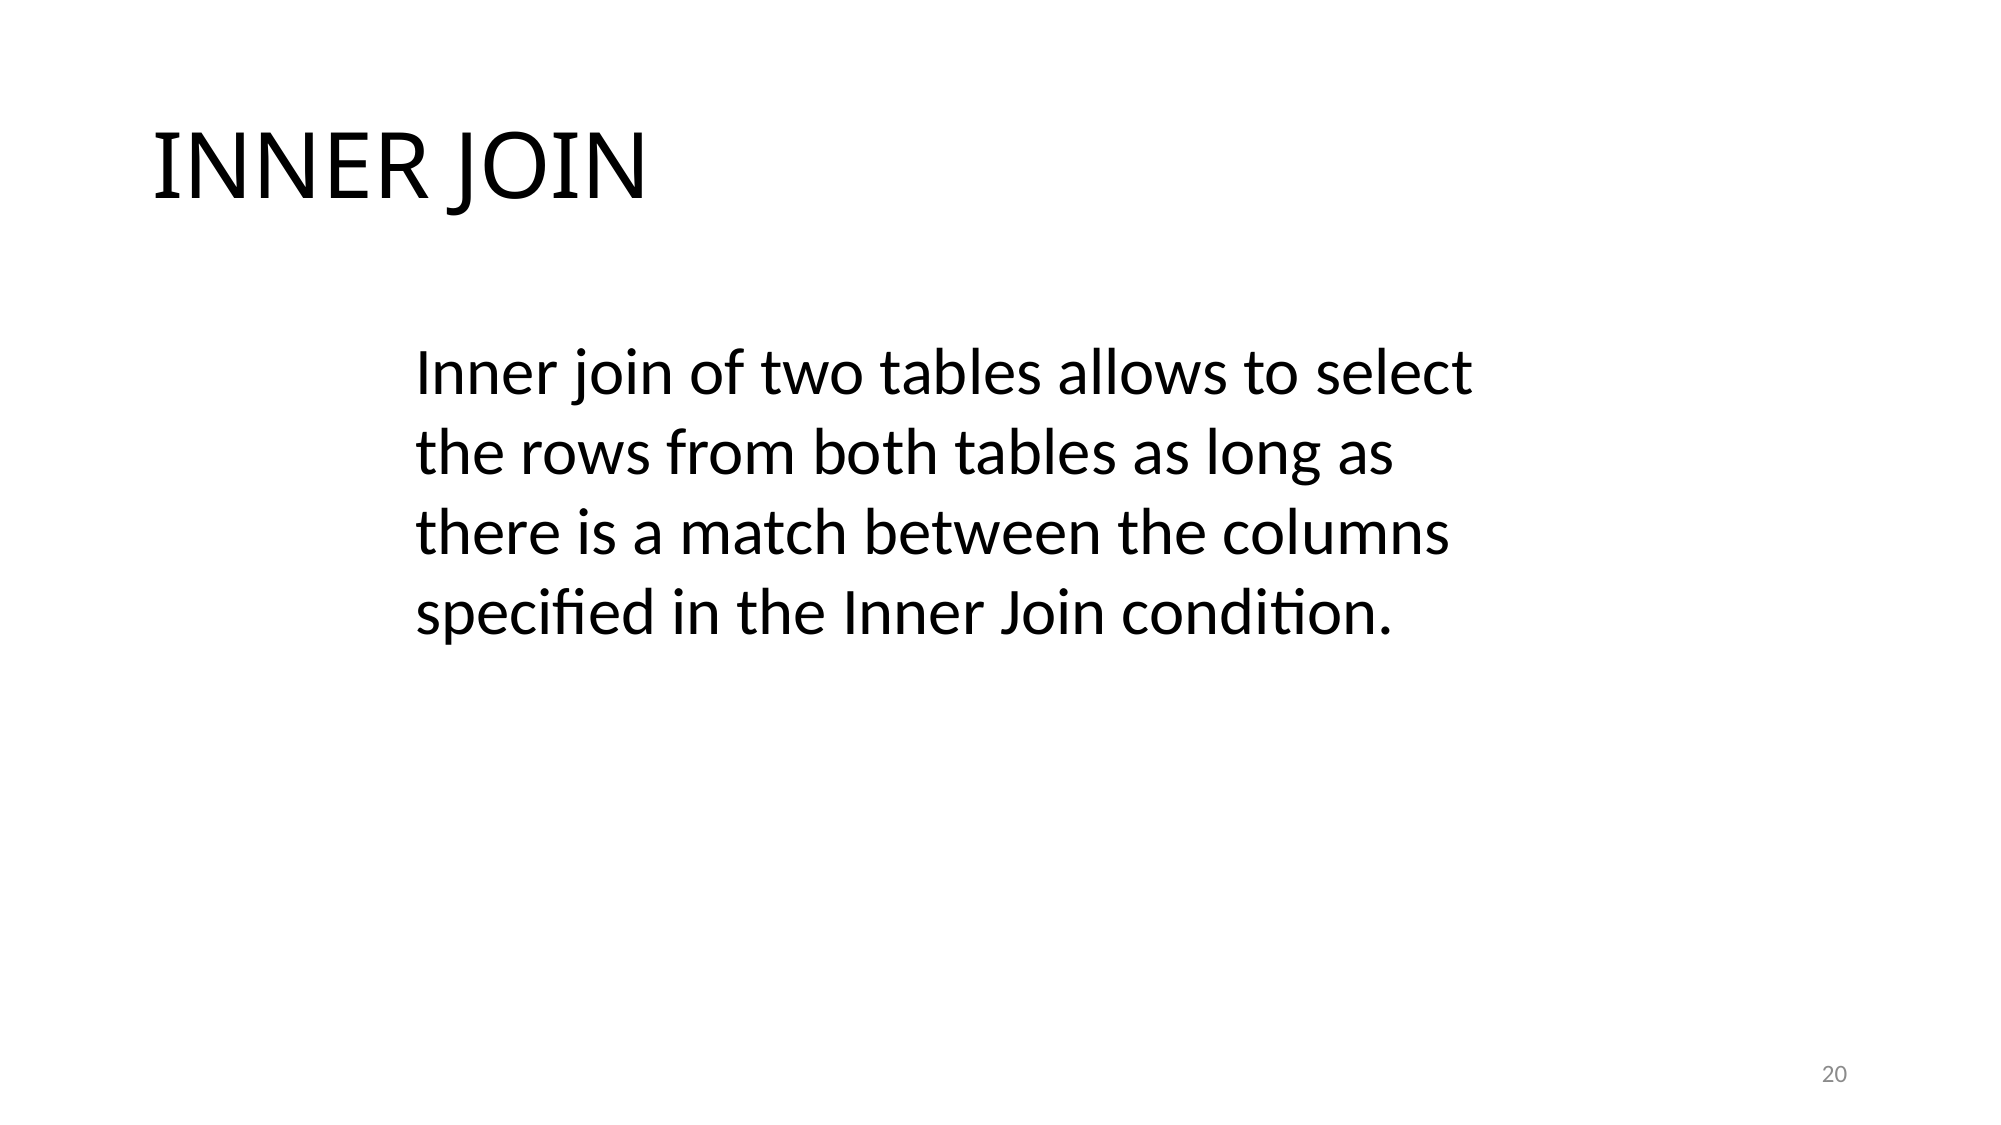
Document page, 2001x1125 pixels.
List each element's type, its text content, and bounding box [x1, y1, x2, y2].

title INNER JOIN [137, 59, 1863, 278]
slide_number 20 [1412, 1042, 1863, 1103]
text_box Inner join of two tables allows to select the rows from both tables as long as there is a match between the columns specified in the Inner Join condition. [400, 320, 1539, 655]
